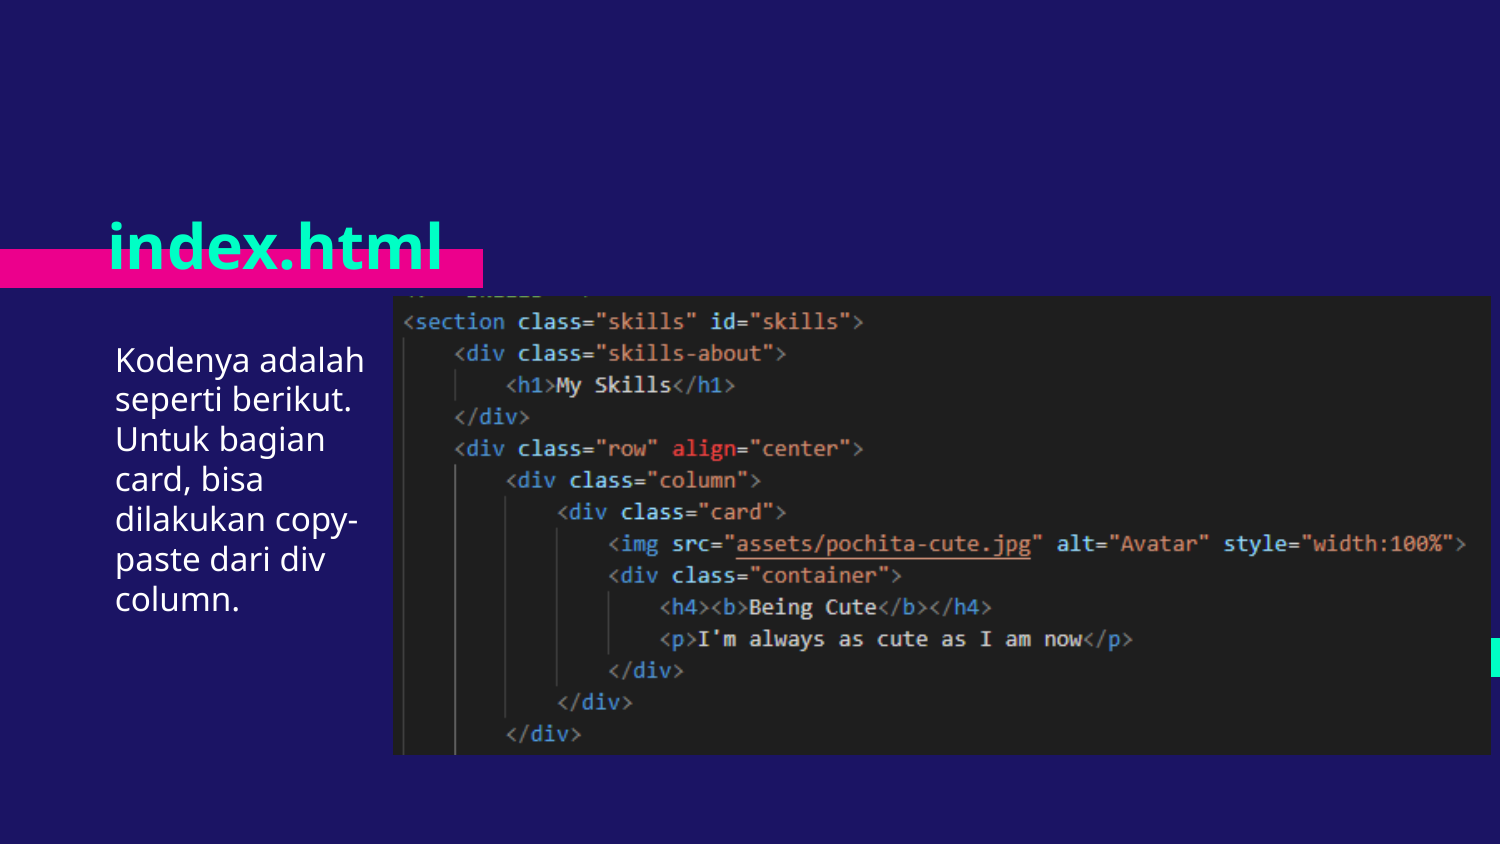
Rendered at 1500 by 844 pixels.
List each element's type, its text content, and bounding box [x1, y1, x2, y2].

title index.html [92, 191, 677, 302]
list Kodenya adalah seperti berikut. Untuk bagian card, bisa dilakukan copy-paste dari div column. [99, 323, 382, 674]
text_box [1495, 637, 1500, 678]
picture [393, 296, 1492, 755]
